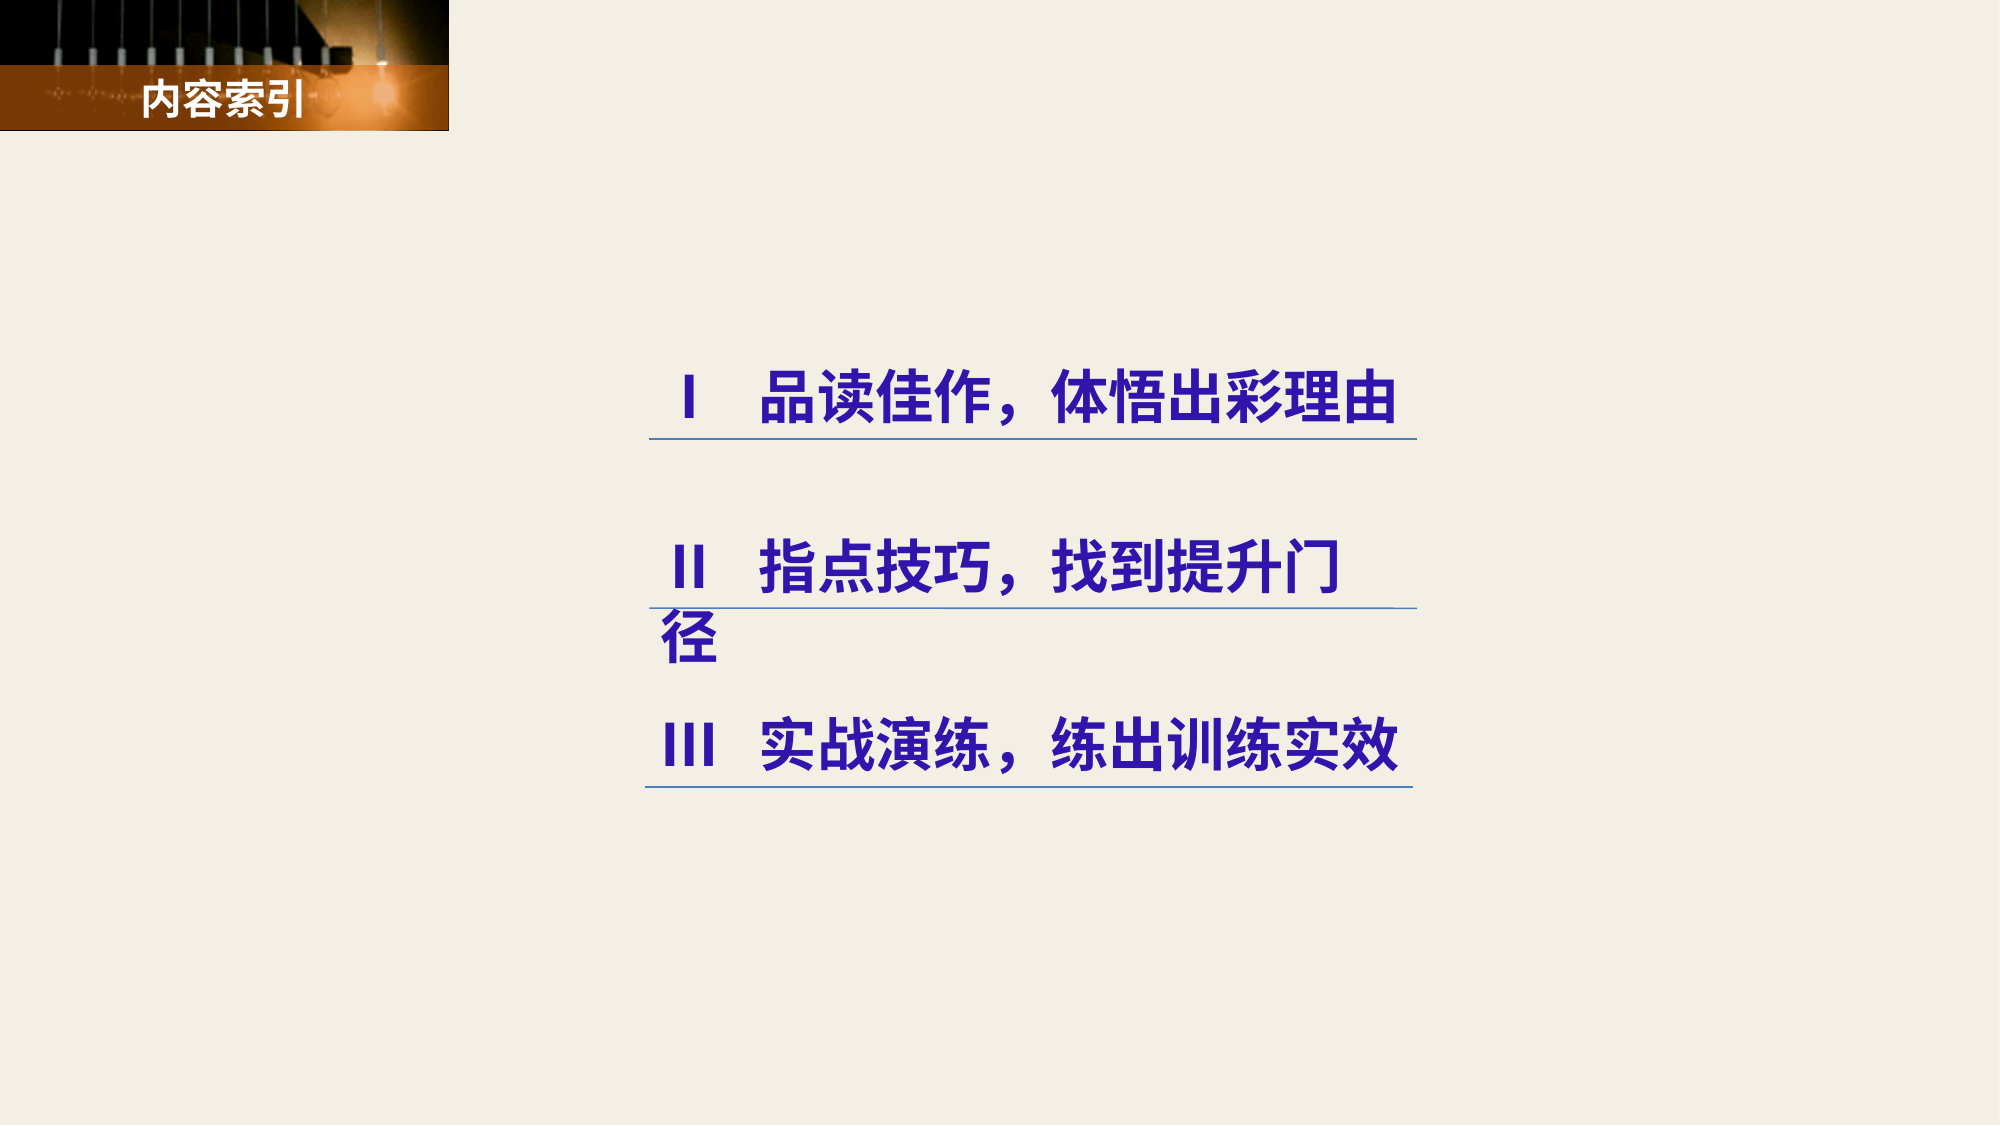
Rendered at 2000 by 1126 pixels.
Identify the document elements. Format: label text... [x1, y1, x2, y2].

text_box Ⅰ 品读佳作，体悟出彩理由 [645, 353, 1436, 438]
text_box Ⅲ 实战演练，练出训练实效 [645, 701, 1436, 786]
picture [0, 0, 449, 131]
text_box Ⅱ 指点技巧，找到提升门径 [645, 522, 1412, 678]
